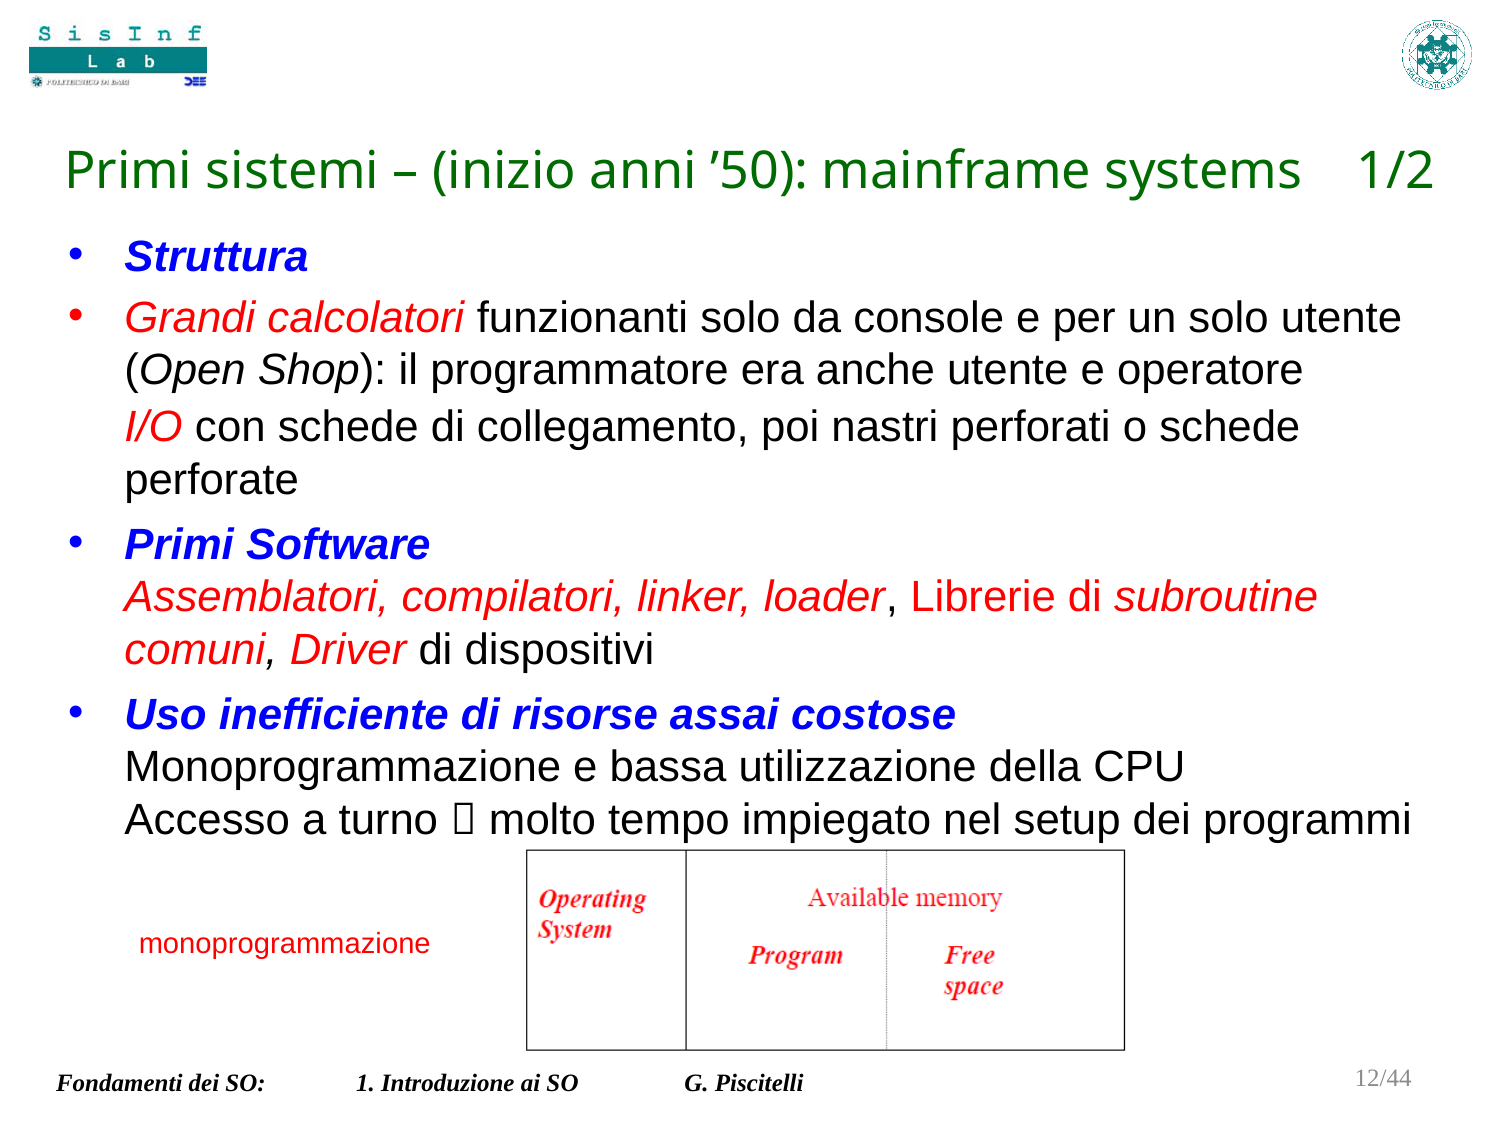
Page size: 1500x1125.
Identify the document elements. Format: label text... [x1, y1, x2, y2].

title Primi sistemi – (inizio anni ’50): mainframe systems 1/2 [41, 101, 1459, 233]
picture [525, 845, 1131, 1053]
picture [29, 19, 207, 88]
list Struttura Grandi calcolatori funzionanti solo da console e per un solo utente (Open Shop): il programmatore era anche utente e operatore I/O con schede di collegamento, poi nastri perforati o schede perforate Primi Software Assemblatori, compilatori, linker, loader, Librerie di subroutine comuni, Driver di dispositivi Uso inefficiente di risorse assai costose Monoprogrammazione e bassa utilizzazione della CPU Accesso a turno  molto tempo impiegato nel setup dei programmi [53, 219, 1459, 986]
text_box monoprogrammazione [123, 916, 489, 967]
picture [1399, 19, 1473, 90]
